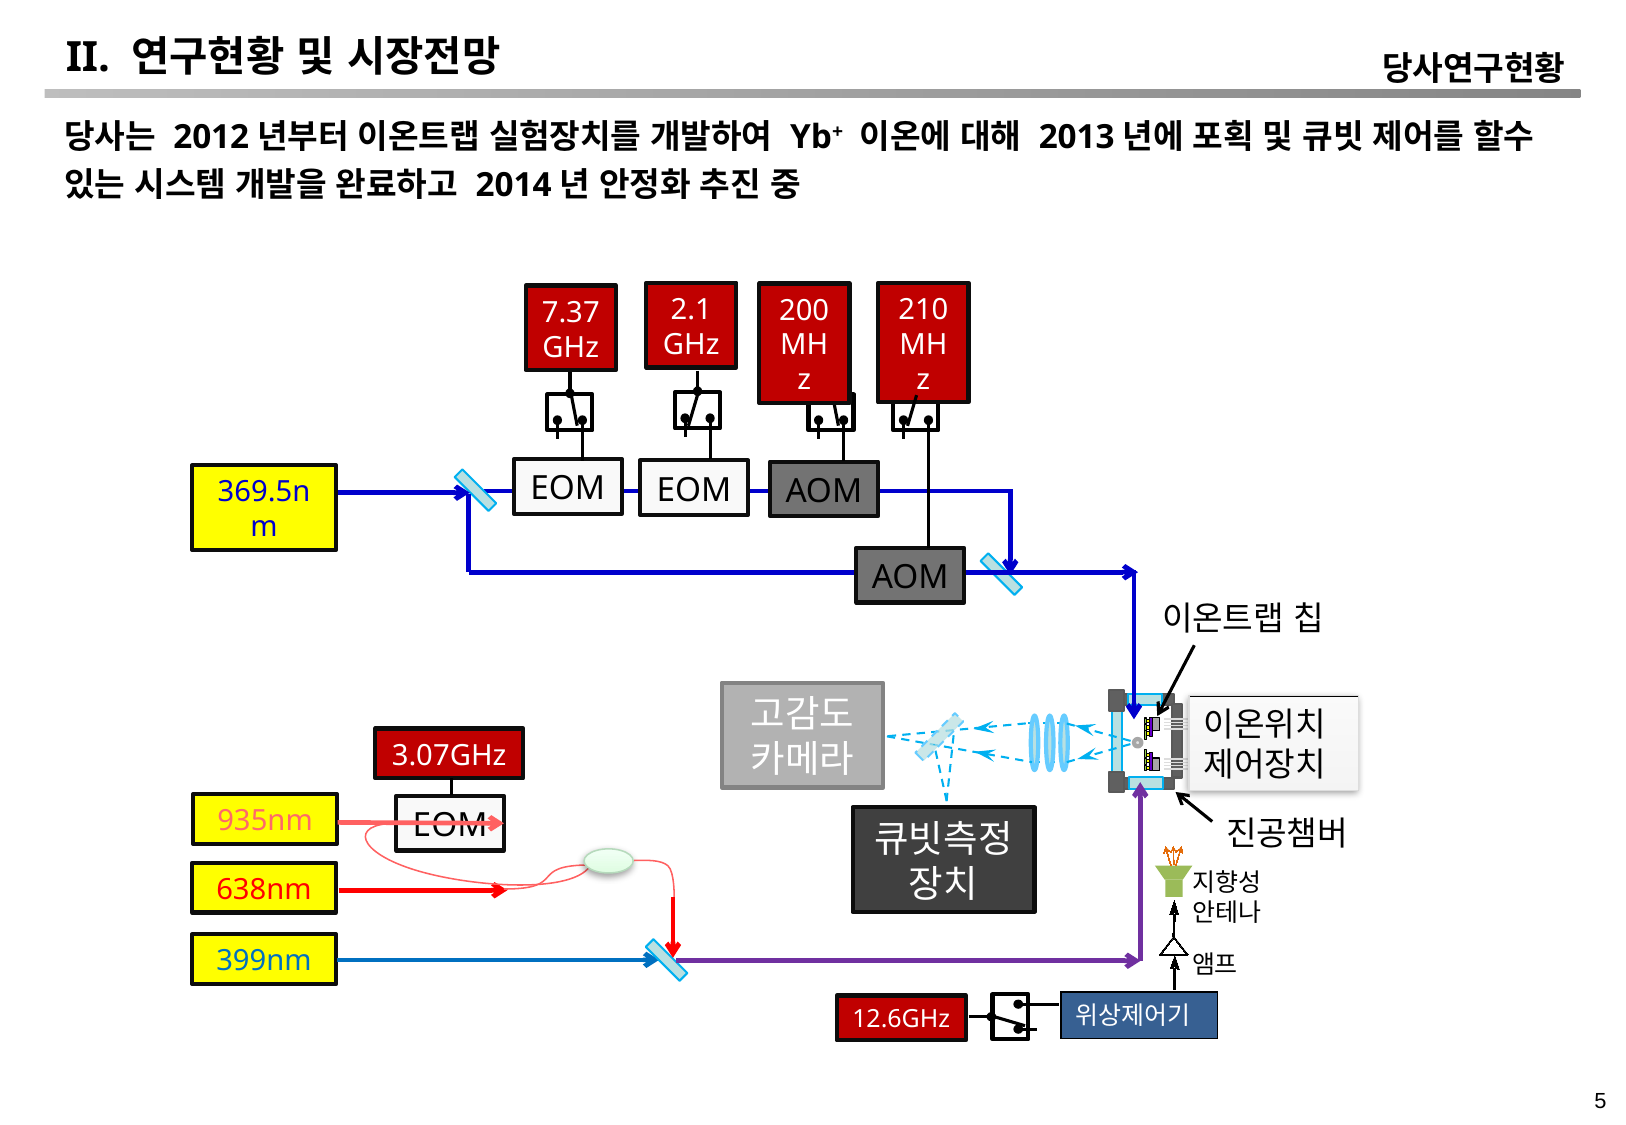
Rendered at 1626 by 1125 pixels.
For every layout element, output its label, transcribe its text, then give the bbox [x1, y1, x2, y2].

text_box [1175, 791, 1213, 822]
text_box [545, 392, 564, 432]
text_box 당사연구현황 [695, 35, 1581, 94]
text_box [806, 405, 825, 432]
text_box [452, 467, 499, 514]
text_box 앰프 [1192, 948, 1275, 979]
text_box [1165, 777, 1176, 791]
text_box 12.6GHz [835, 993, 968, 1042]
text_box 210 MHz [876, 281, 971, 404]
text_box [703, 411, 717, 424]
text_box 7.37GHz [524, 283, 618, 372]
text_box [1170, 737, 1183, 758]
text_box [562, 425, 568, 432]
text_box 369.5nm [190, 463, 338, 552]
text_box 935nm [191, 792, 339, 846]
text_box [1144, 717, 1161, 771]
text_box [921, 404, 940, 432]
text_box [978, 551, 1005, 570]
text_box [1107, 688, 1126, 713]
text_box [1122, 692, 1126, 707]
text_box 위상제어기 [1060, 992, 1218, 1039]
text_box [1110, 713, 1124, 721]
text_box 2.1GHz [644, 281, 738, 370]
text_box [990, 992, 1030, 1015]
text_box [843, 392, 856, 432]
title II. 연구현황 및 시장전망 [50, 25, 1026, 85]
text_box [1004, 1005, 1015, 1037]
text_box 3.07GHz [373, 726, 525, 780]
text_box [701, 390, 722, 430]
text_box [990, 1020, 1000, 1041]
text_box [1107, 771, 1126, 794]
text_box [997, 581, 1025, 597]
text_box EOM [512, 500, 624, 516]
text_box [688, 394, 698, 427]
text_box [1076, 755, 1090, 760]
text_box [1011, 997, 1026, 1011]
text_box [887, 722, 1032, 735]
text_box [1019, 1026, 1023, 1036]
text_box [1170, 955, 1180, 990]
text_box 638nm [190, 861, 338, 915]
text_box [550, 413, 564, 427]
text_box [569, 388, 578, 426]
text_box 진공챔버 [1211, 805, 1364, 860]
text_box AOM [768, 500, 880, 518]
text_box AOM [854, 546, 966, 571]
text_box [822, 425, 829, 432]
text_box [886, 736, 1033, 763]
text_box [1159, 936, 1189, 956]
text_box [678, 411, 683, 424]
text_box [1127, 775, 1165, 791]
text_box 지향성안테나 [1192, 866, 1276, 927]
text_box [1169, 906, 1179, 937]
text_box [985, 1010, 999, 1024]
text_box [503, 864, 592, 890]
text_box EOM [512, 457, 624, 490]
text_box EOM [394, 826, 499, 853]
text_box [933, 744, 947, 802]
text_box 큐빗측정 장치 [851, 805, 1037, 914]
text_box [947, 711, 966, 721]
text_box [1157, 644, 1195, 717]
text_box 이온위치 제어장치 [1188, 695, 1359, 791]
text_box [1030, 715, 1069, 771]
text_box [673, 390, 690, 430]
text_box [914, 760, 928, 770]
text_box AOM [854, 581, 966, 605]
text_box [921, 413, 936, 427]
text_box [1139, 692, 1151, 707]
text_box AOM [768, 460, 880, 490]
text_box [1074, 725, 1091, 730]
text_box [634, 858, 677, 898]
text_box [1154, 846, 1193, 898]
text_box EOM [638, 458, 750, 490]
text_box EOM [638, 500, 750, 517]
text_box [951, 760, 987, 770]
text_box [643, 937, 690, 983]
text_box 고감도 카메라 [720, 681, 885, 790]
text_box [974, 751, 988, 755]
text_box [503, 823, 594, 857]
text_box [830, 388, 839, 426]
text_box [907, 394, 917, 427]
text_box [1019, 1006, 1030, 1024]
text_box 이온트랩 칩 [1147, 589, 1357, 644]
text_box [582, 392, 594, 432]
text_box [582, 413, 590, 427]
text_box [891, 404, 902, 432]
text_box EOM [394, 794, 506, 822]
text_box 당사는 2012년부터 이온트랩 실험장치를 개발하여 Yb+ 이온에 대해 2013년에 포획 및 큐빗 제어를 할수 있는 시스템 개발을 완료하고 2014년 안정화 추진 중 [44, 101, 1602, 208]
text_box [811, 413, 825, 427]
text_box [595, 848, 634, 874]
text_box [896, 413, 902, 427]
text_box 399nm [190, 932, 338, 986]
text_box [843, 413, 851, 427]
text_box 200 MHz [757, 281, 852, 405]
text_box [1122, 776, 1128, 791]
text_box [1066, 723, 1136, 743]
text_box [1066, 751, 1135, 763]
